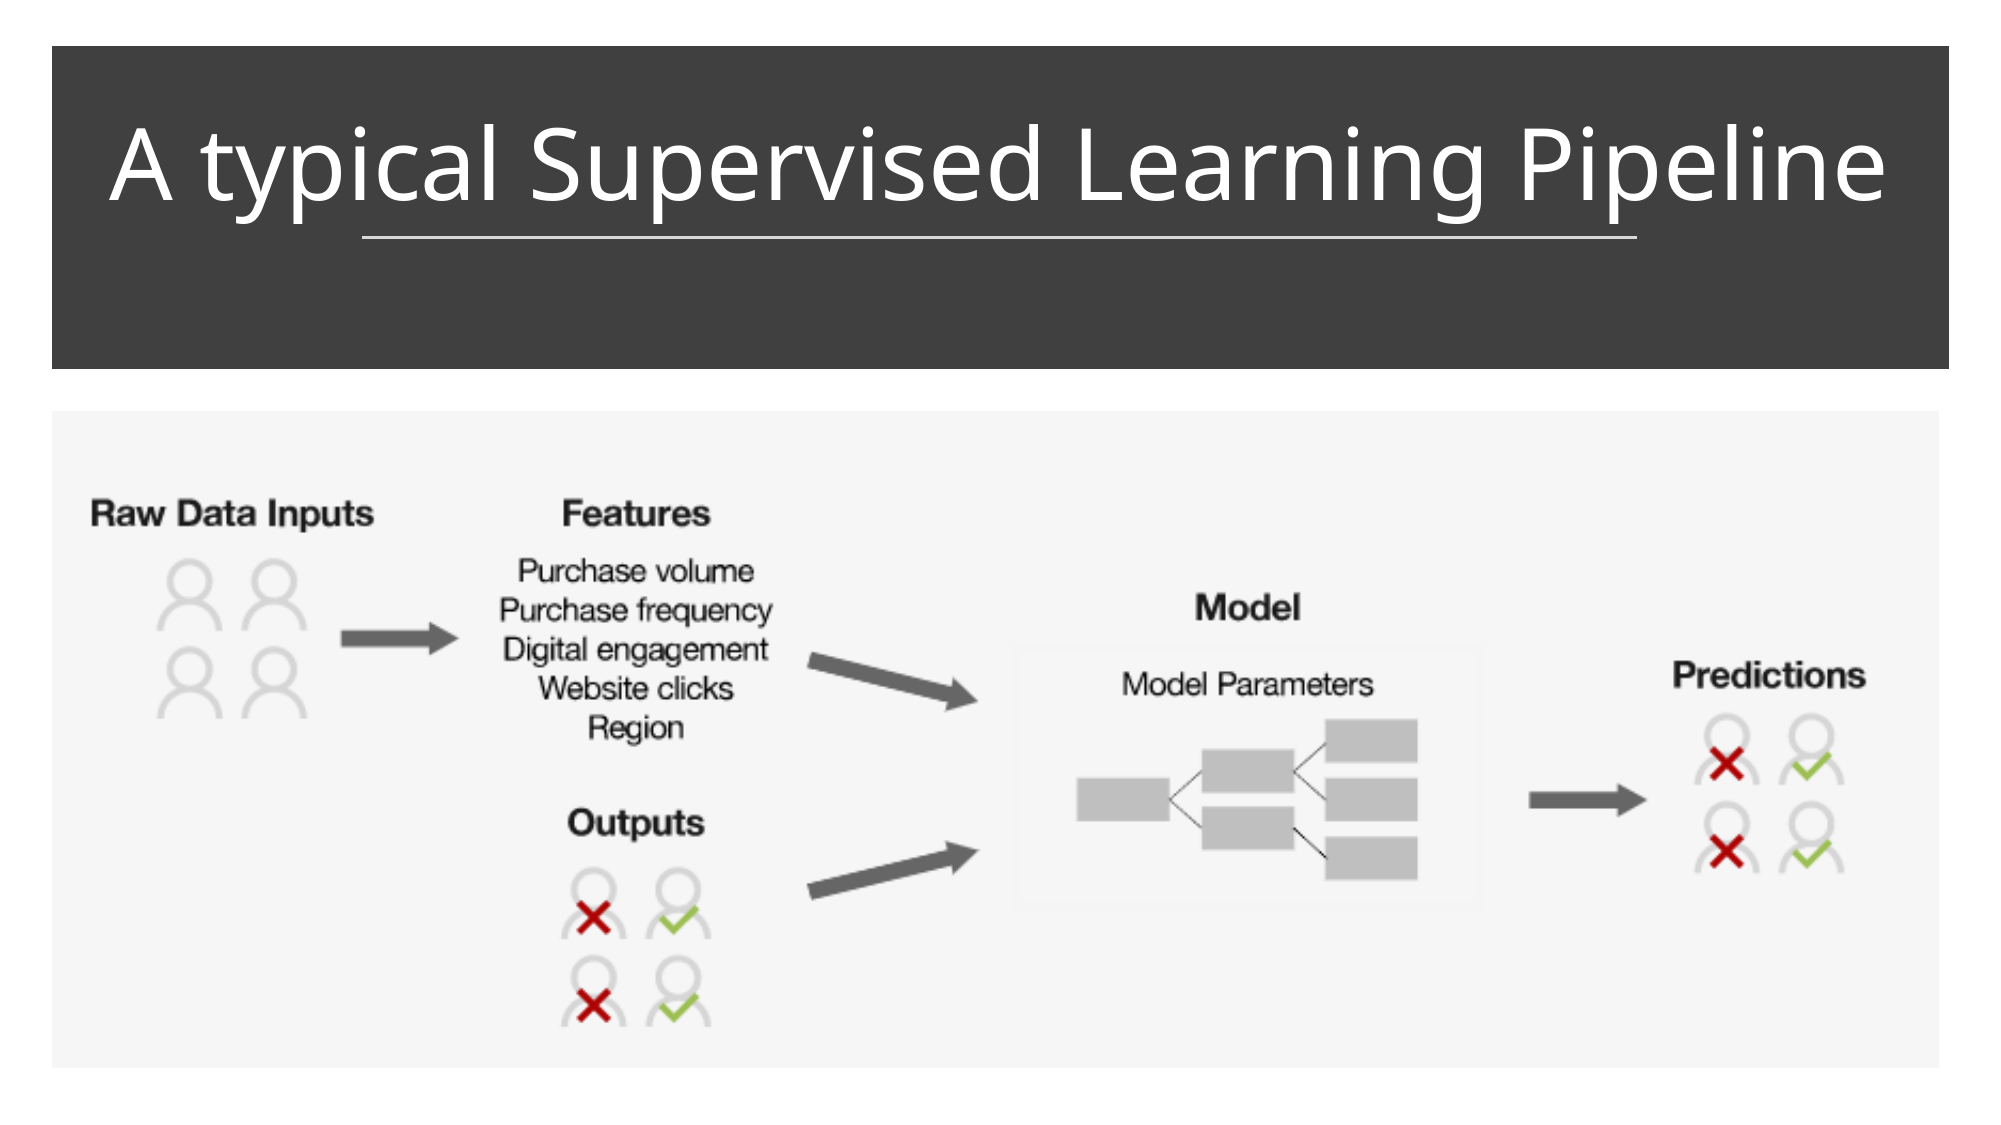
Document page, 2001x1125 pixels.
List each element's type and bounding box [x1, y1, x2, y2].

text_box [61, 55, 1939, 360]
picture [52, 411, 1939, 1068]
